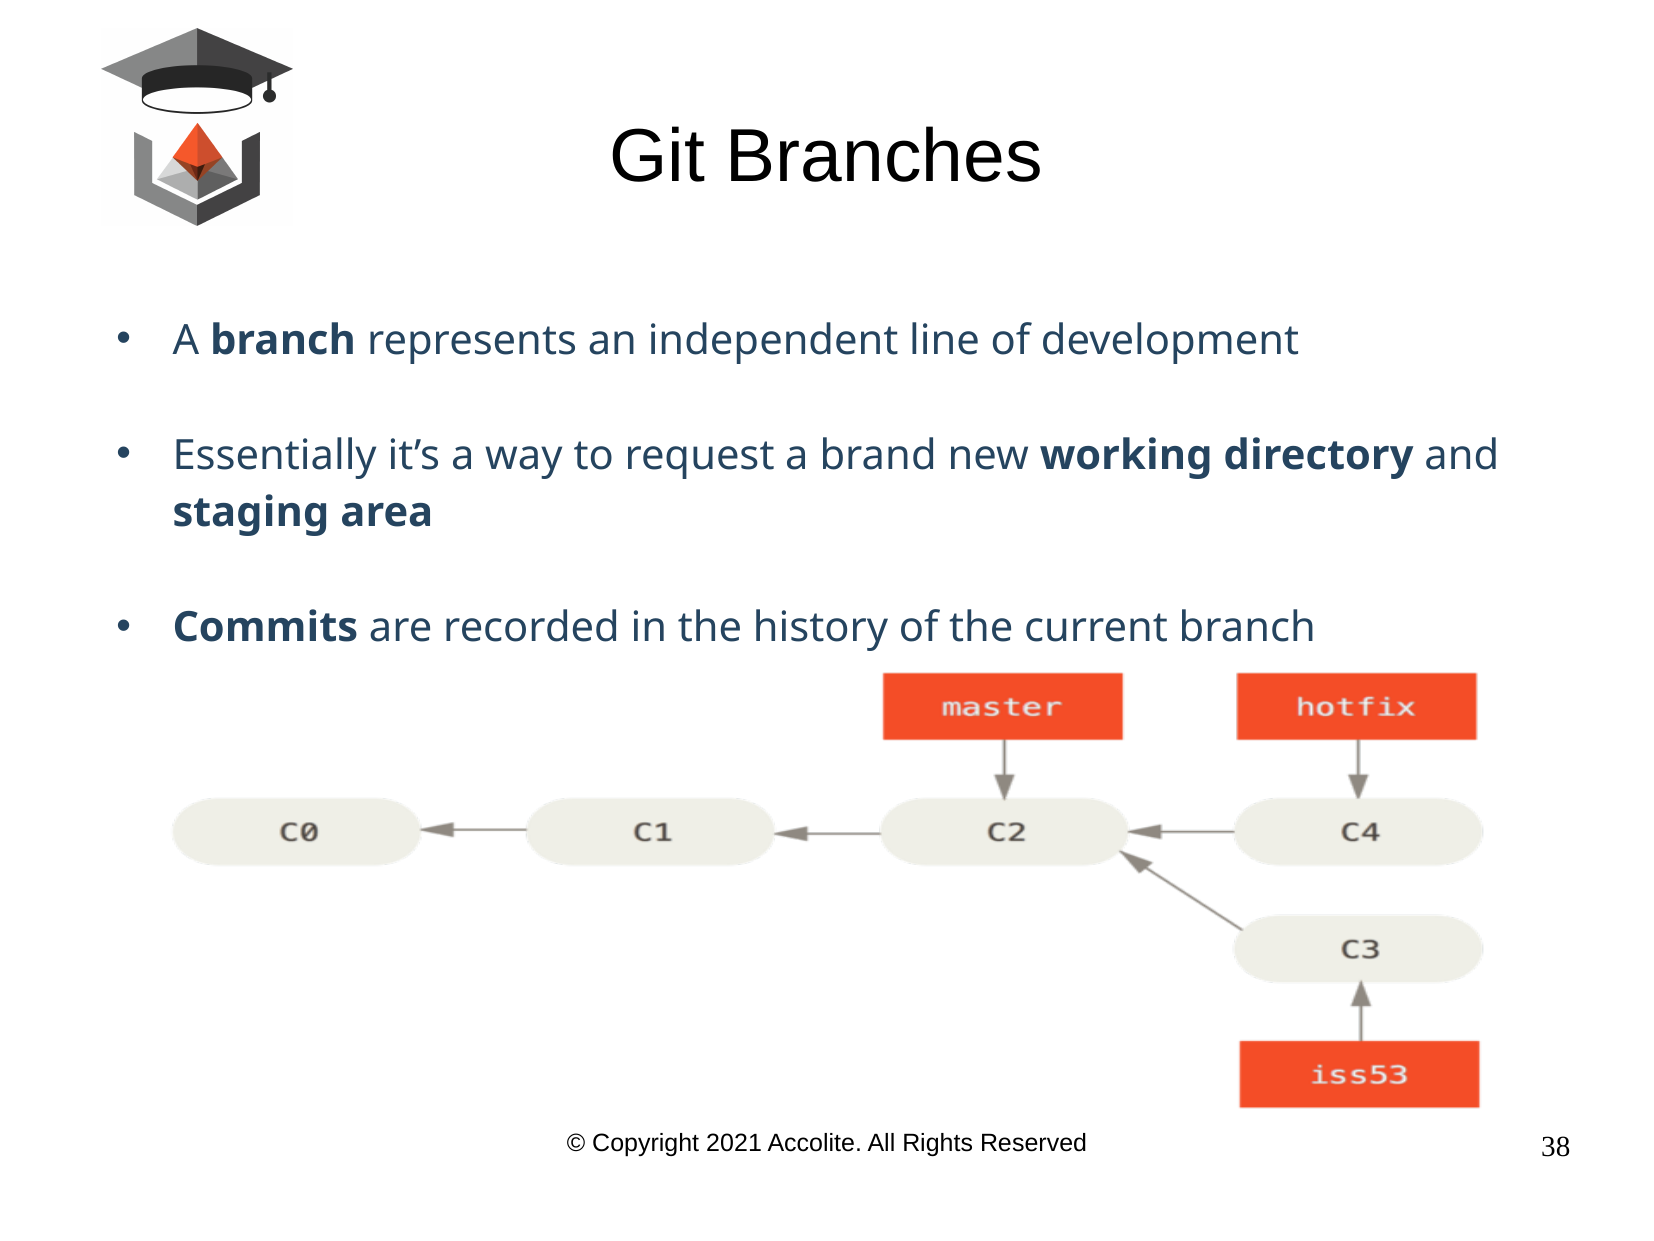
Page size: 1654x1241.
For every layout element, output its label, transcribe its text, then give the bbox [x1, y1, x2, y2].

text_box © Copyright 2021 Accolite. All Rights Reserved [565, 1138, 1090, 1215]
text_box Git Branches [82, 49, 1571, 257]
text_box ‹#› [1185, 1129, 1571, 1215]
text_box A branch represents an independent line of development Essentially it’s a way to request a brand new working directory and staging area Commits are recorded in the history of the current branch [82, 290, 1571, 1109]
picture [137, 651, 1516, 1130]
picture [100, 28, 293, 226]
